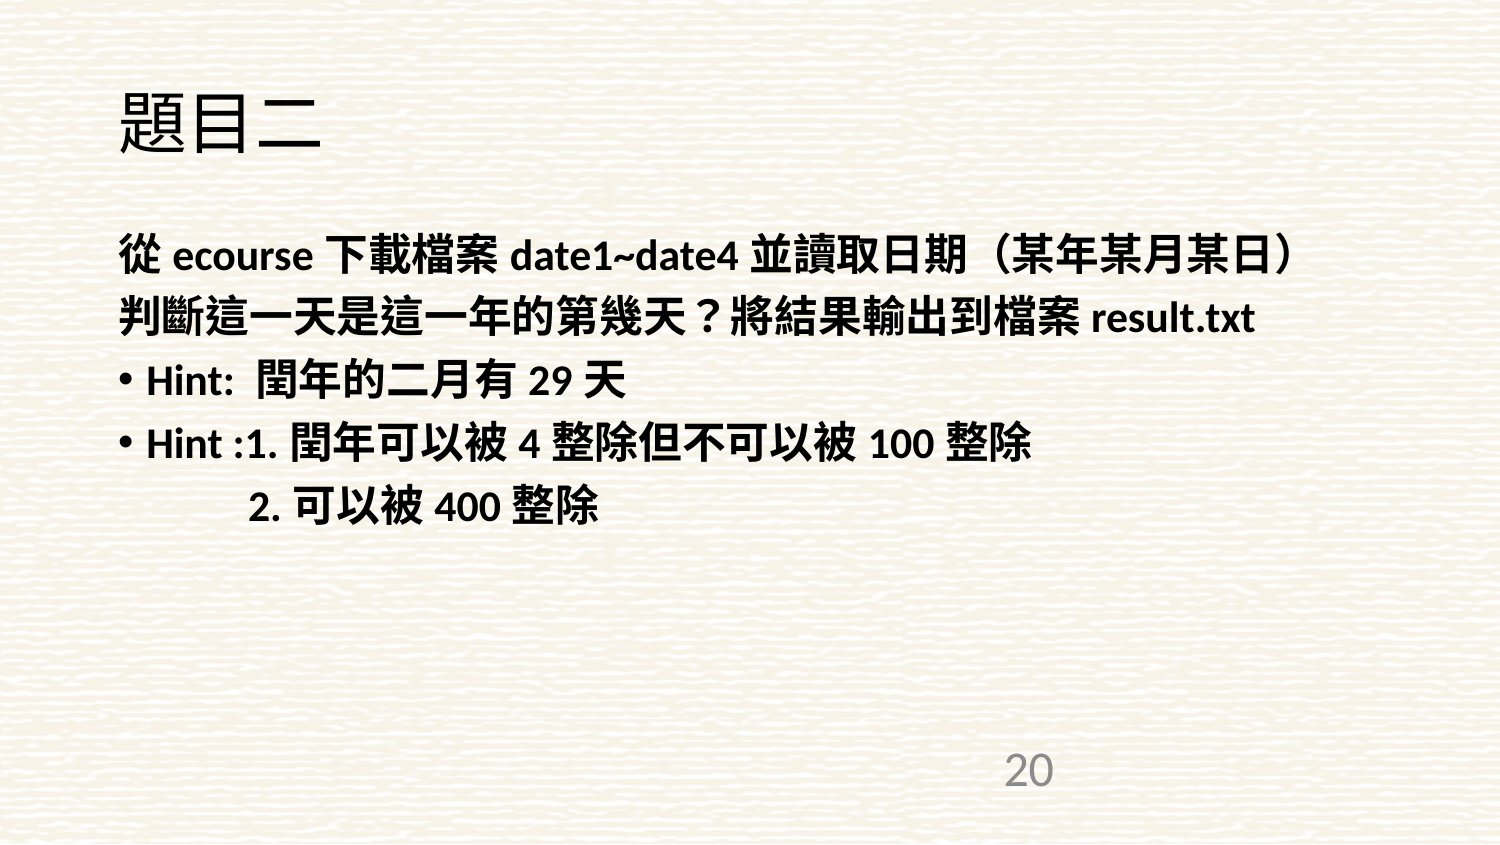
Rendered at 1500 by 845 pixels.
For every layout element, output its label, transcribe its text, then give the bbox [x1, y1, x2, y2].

list 從ecourse下載檔案date1~date4並讀取日期（某年某月某日） 判斷這一天是這一年的第幾天？將結果輸出到檔案result.txt Hint: 閏年的二月有29天 Hint :1.閏年可以被4整除但不可以被100整除 2.可以被400整除 [103, 224, 1397, 761]
slide_number 20 [980, 743, 1069, 789]
title 題目二 [103, 44, 1397, 208]
